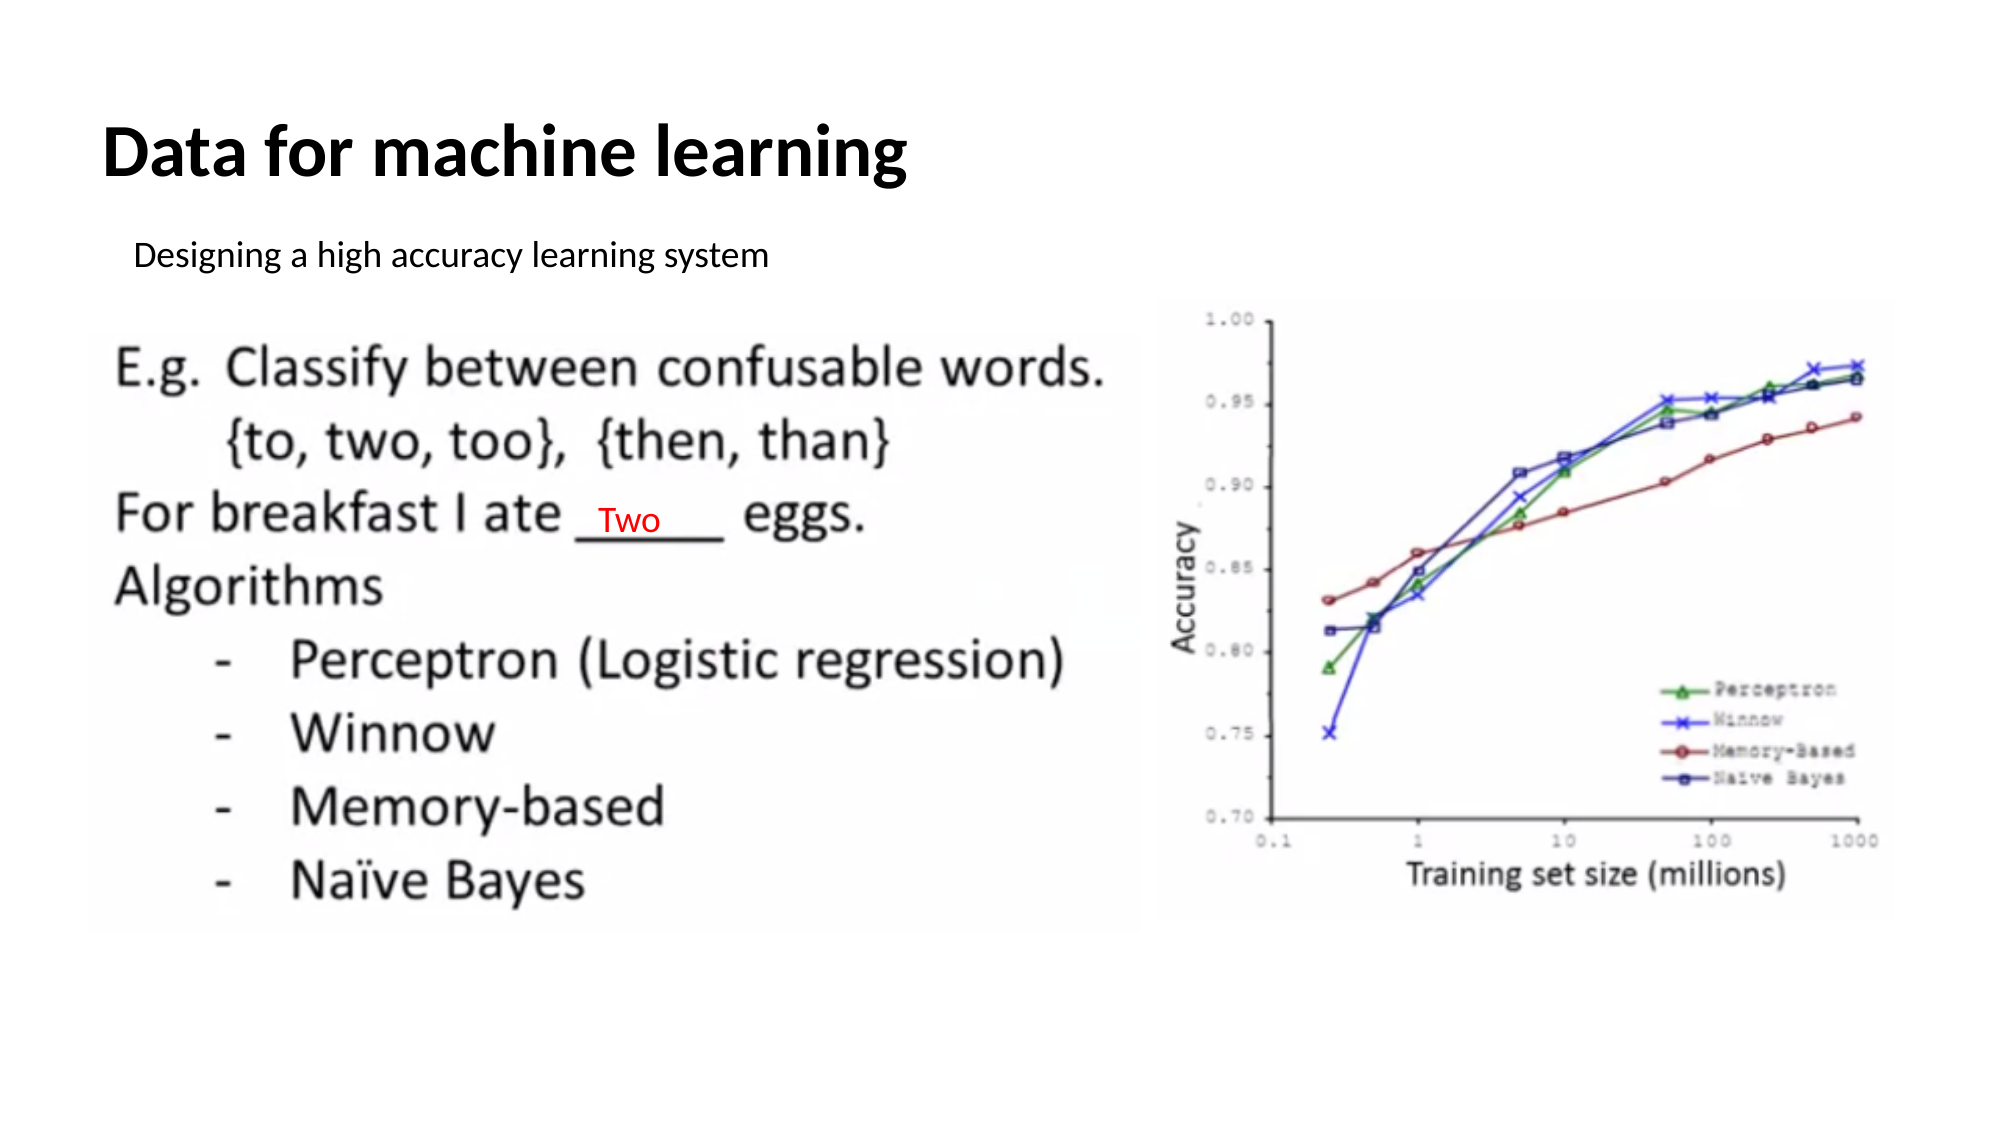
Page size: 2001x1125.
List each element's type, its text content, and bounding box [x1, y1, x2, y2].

picture [1157, 299, 1894, 919]
text_box Designing a high accuracy learning system [118, 222, 1007, 283]
text_box Data for machine learning [87, 93, 1292, 199]
picture [87, 334, 1141, 933]
